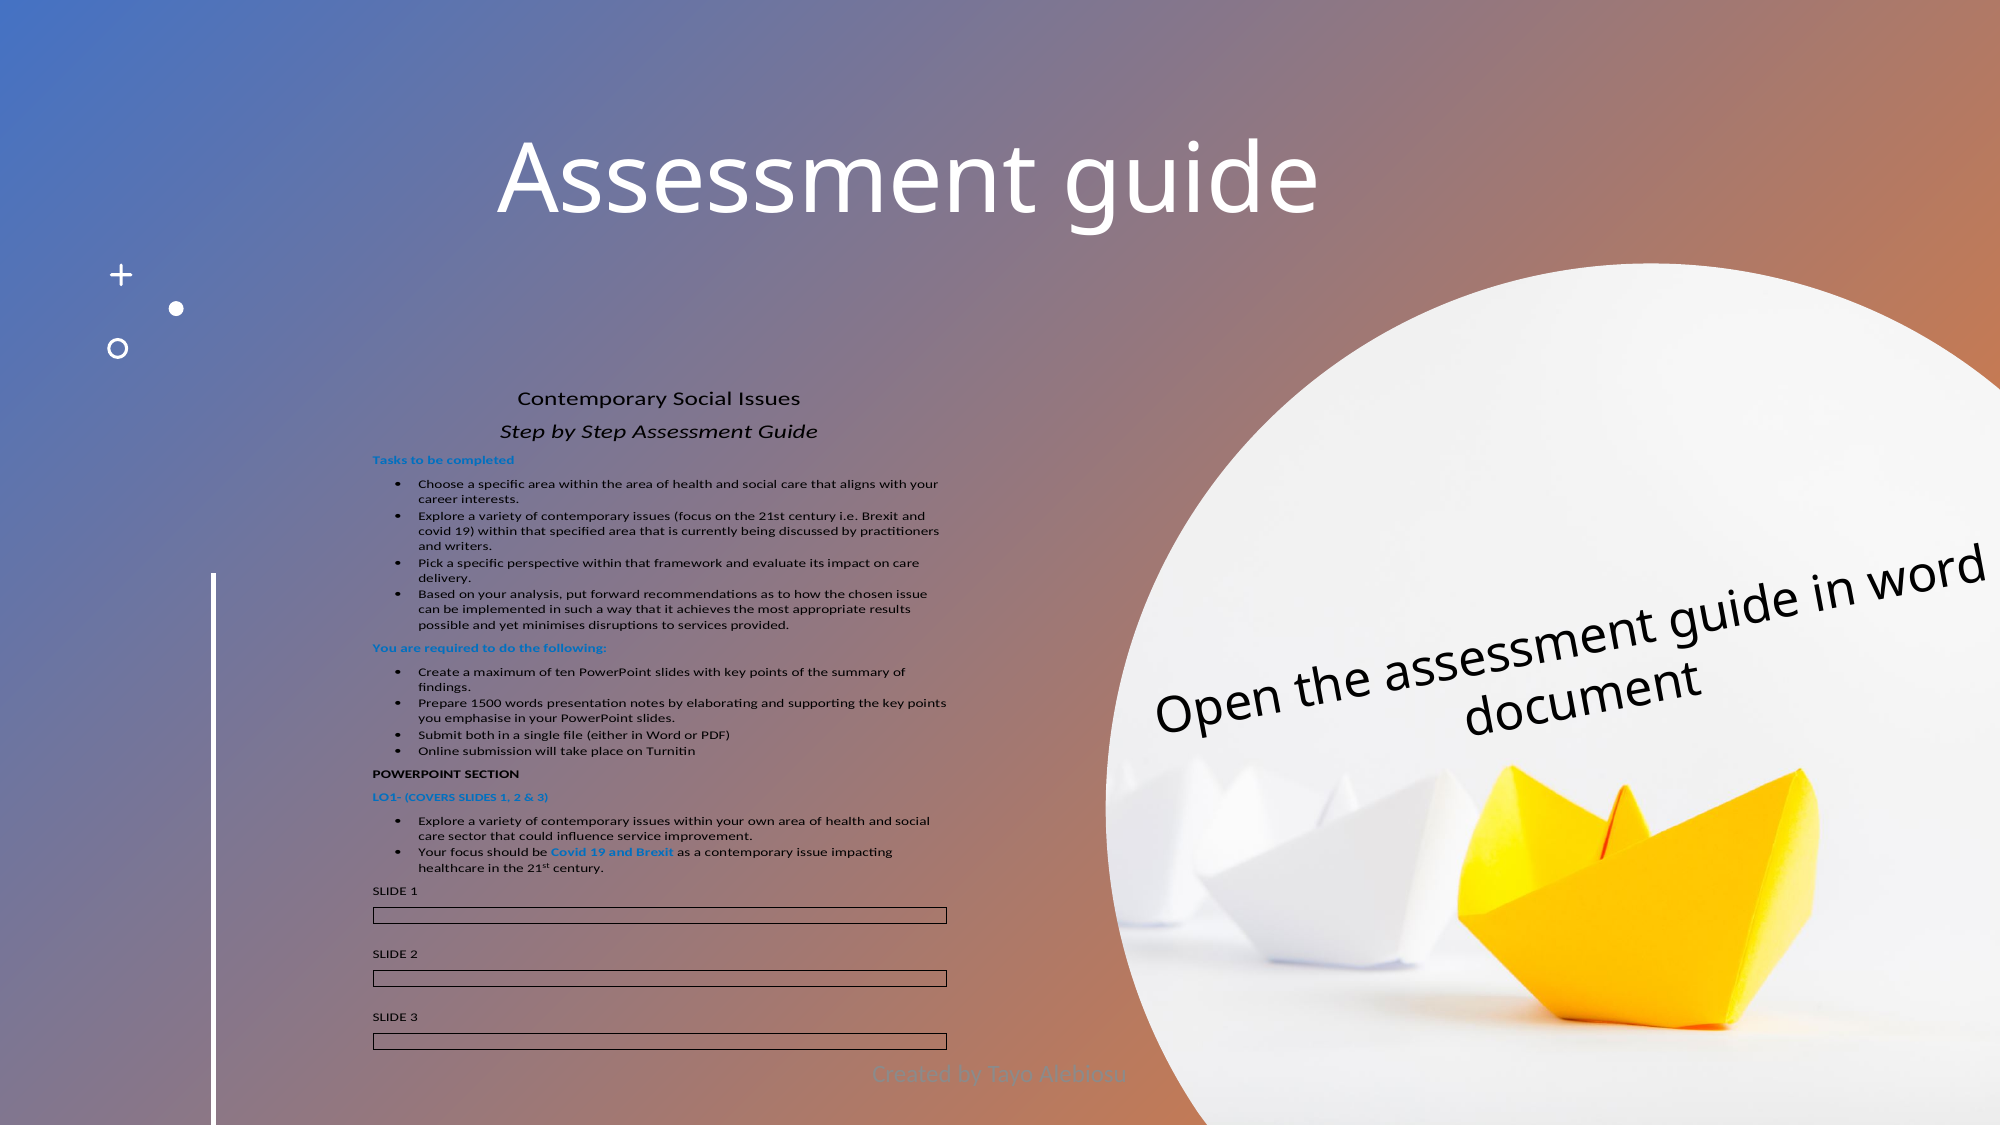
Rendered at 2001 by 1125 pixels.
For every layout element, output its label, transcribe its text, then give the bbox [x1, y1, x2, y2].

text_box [107, 263, 184, 359]
picture [372, 386, 947, 1073]
picture [1105, 263, 2000, 1125]
title Assessment guide [482, 26, 1353, 242]
footer Created by Tayo Alebiosu [662, 1042, 1105, 1103]
text_box [0, 0, 2000, 1125]
